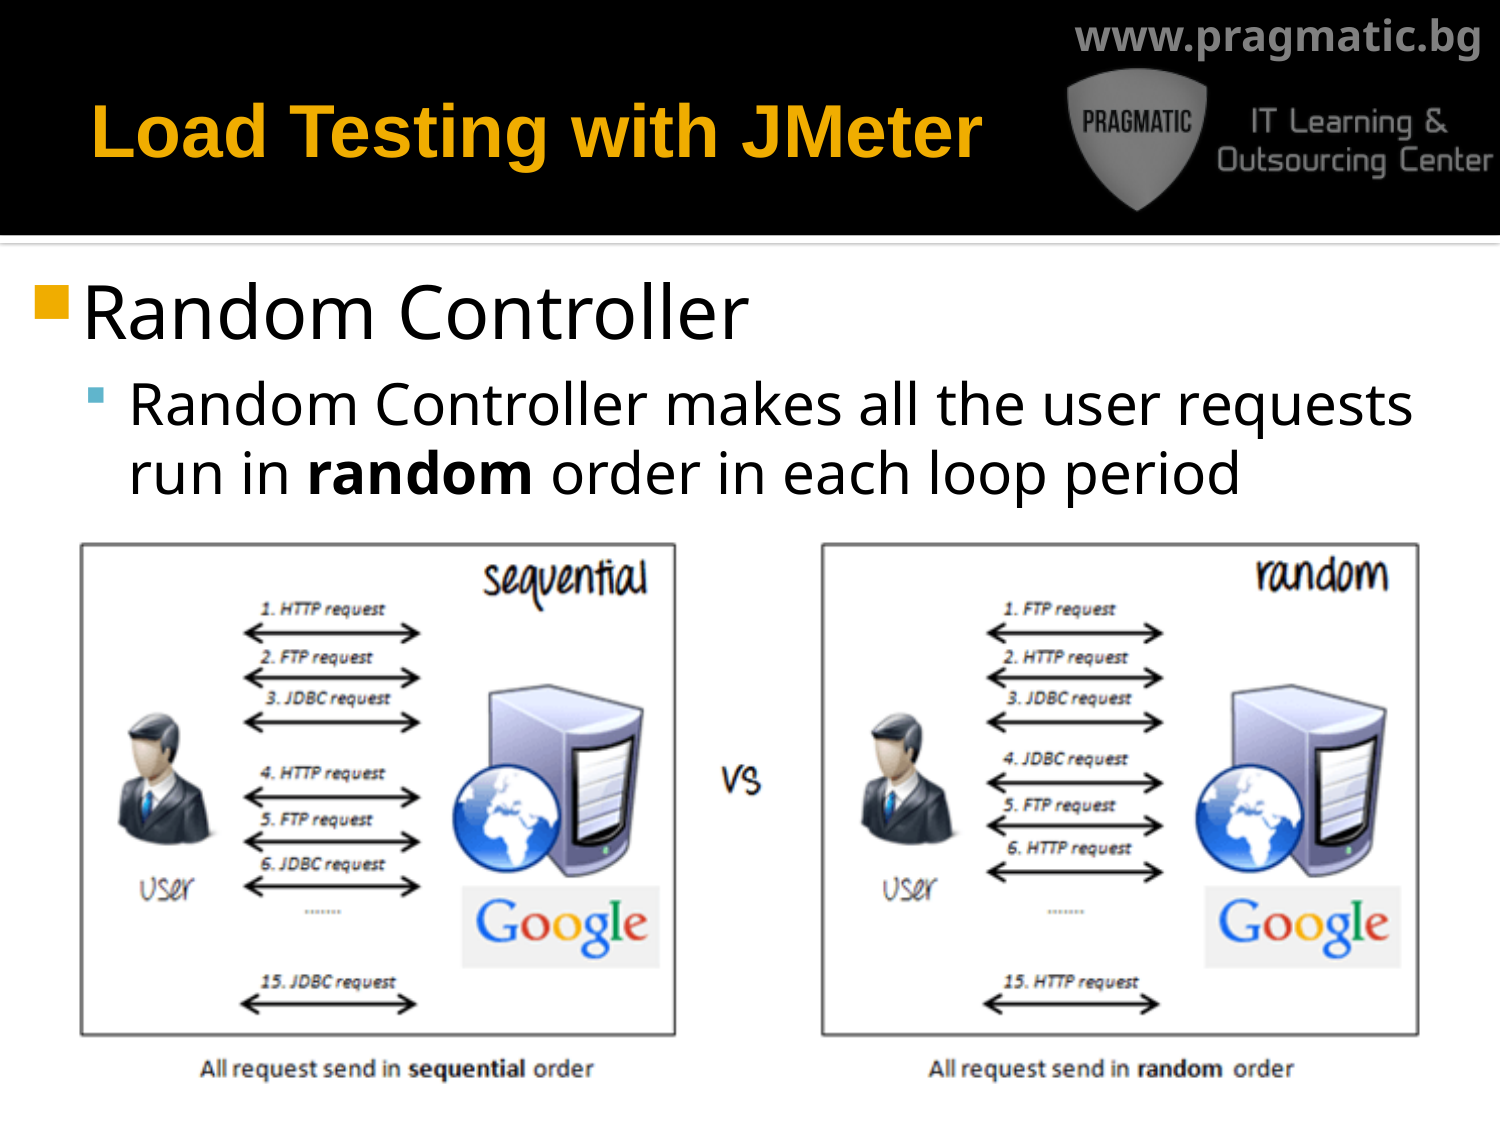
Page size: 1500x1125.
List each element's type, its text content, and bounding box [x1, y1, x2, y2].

picture [74, 537, 1428, 1088]
title Load Testing with JMeter [75, 24, 1063, 231]
list Random Controller Random Controller makes all the user requests run in random order in each loop period [0, 249, 1500, 663]
picture [1063, 62, 1500, 217]
